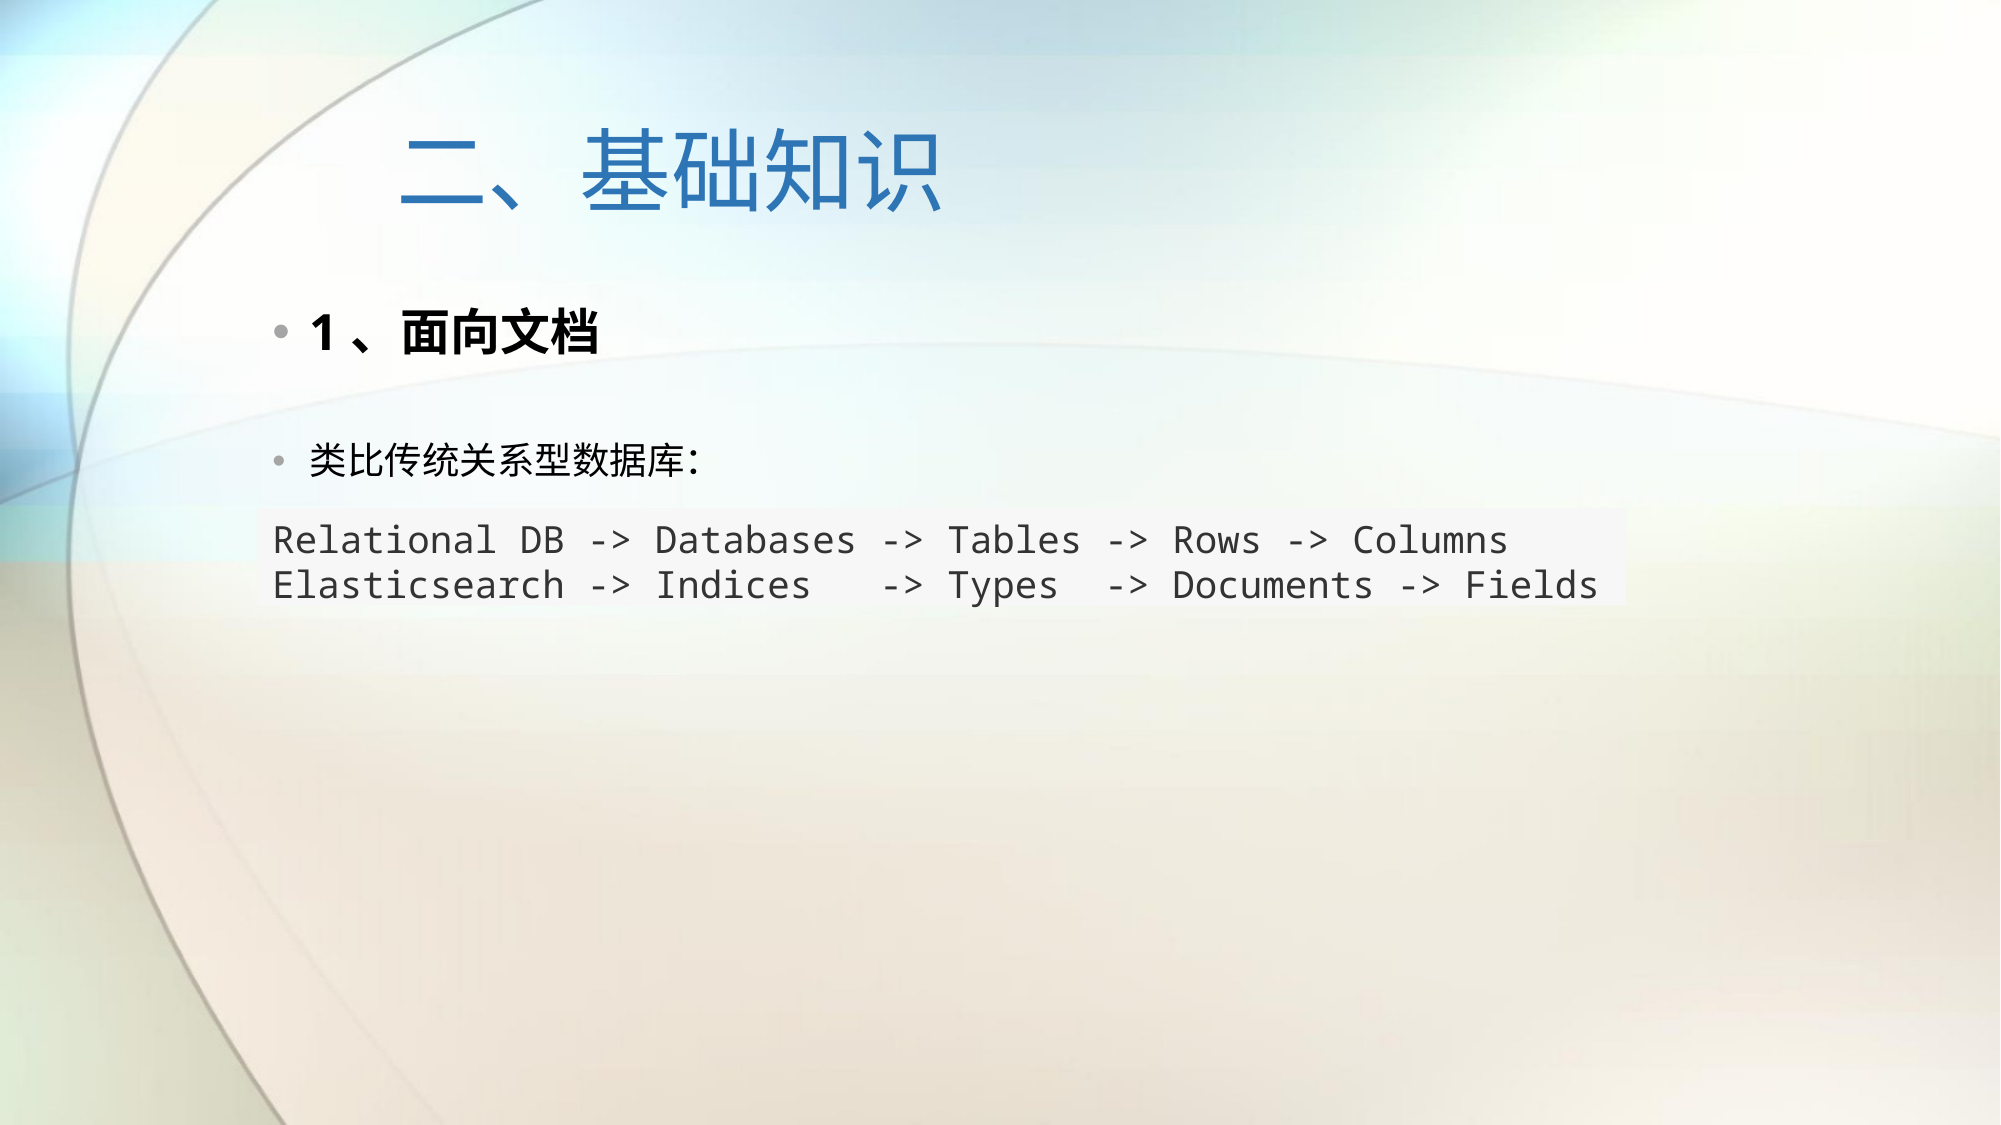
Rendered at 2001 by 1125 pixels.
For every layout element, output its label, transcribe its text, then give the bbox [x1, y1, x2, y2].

picture [0, 0, 2001, 1125]
text_box Relational DB -> Databases -> Tables -> Rows -> Columns Elasticsearch -> Indices -> Types -> Documents -> Fields [257, 508, 1627, 606]
title 二、基础知识 [381, 59, 1863, 278]
list 1、面向文档 类比传统关系型数据库： [257, 299, 1832, 1014]
